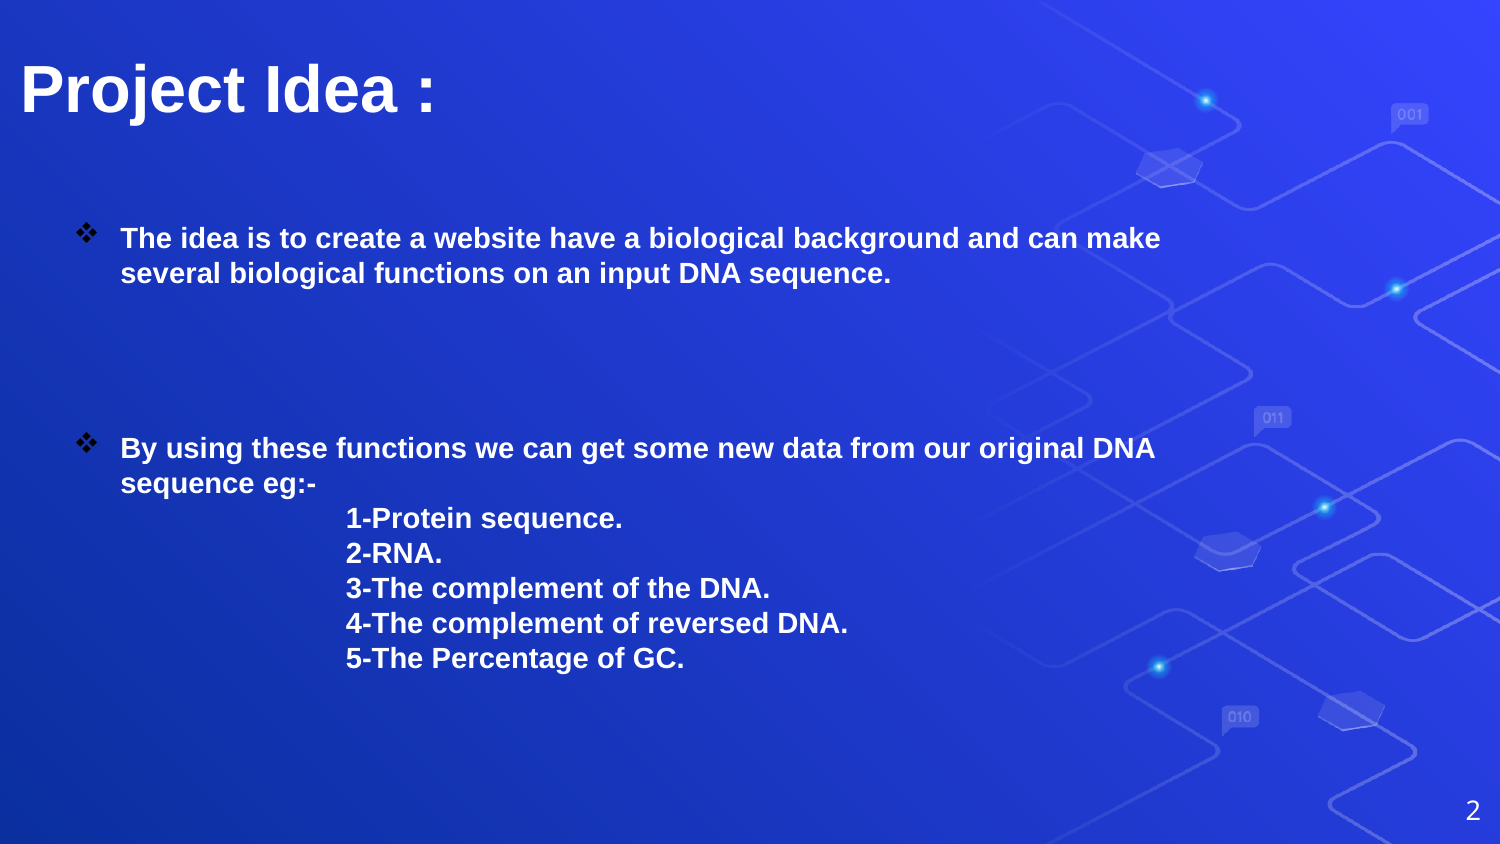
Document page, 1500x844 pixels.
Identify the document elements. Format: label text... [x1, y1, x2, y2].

text_box The idea is to create a website have a biological background and can make several biological functions on an input DNA sequence. By using these functions we can get some new data from our original DNA sequence eg:- 1-Protein sequence. 2-RNA. 3-The complement of the DNA. 4-The complement of reversed DNA. 5-The Percentage of GC. [58, 211, 1230, 717]
slide_number 2 [1391, 779, 1482, 844]
title Project Idea : [19, 0, 1007, 126]
picture [0, 0, 1500, 844]
